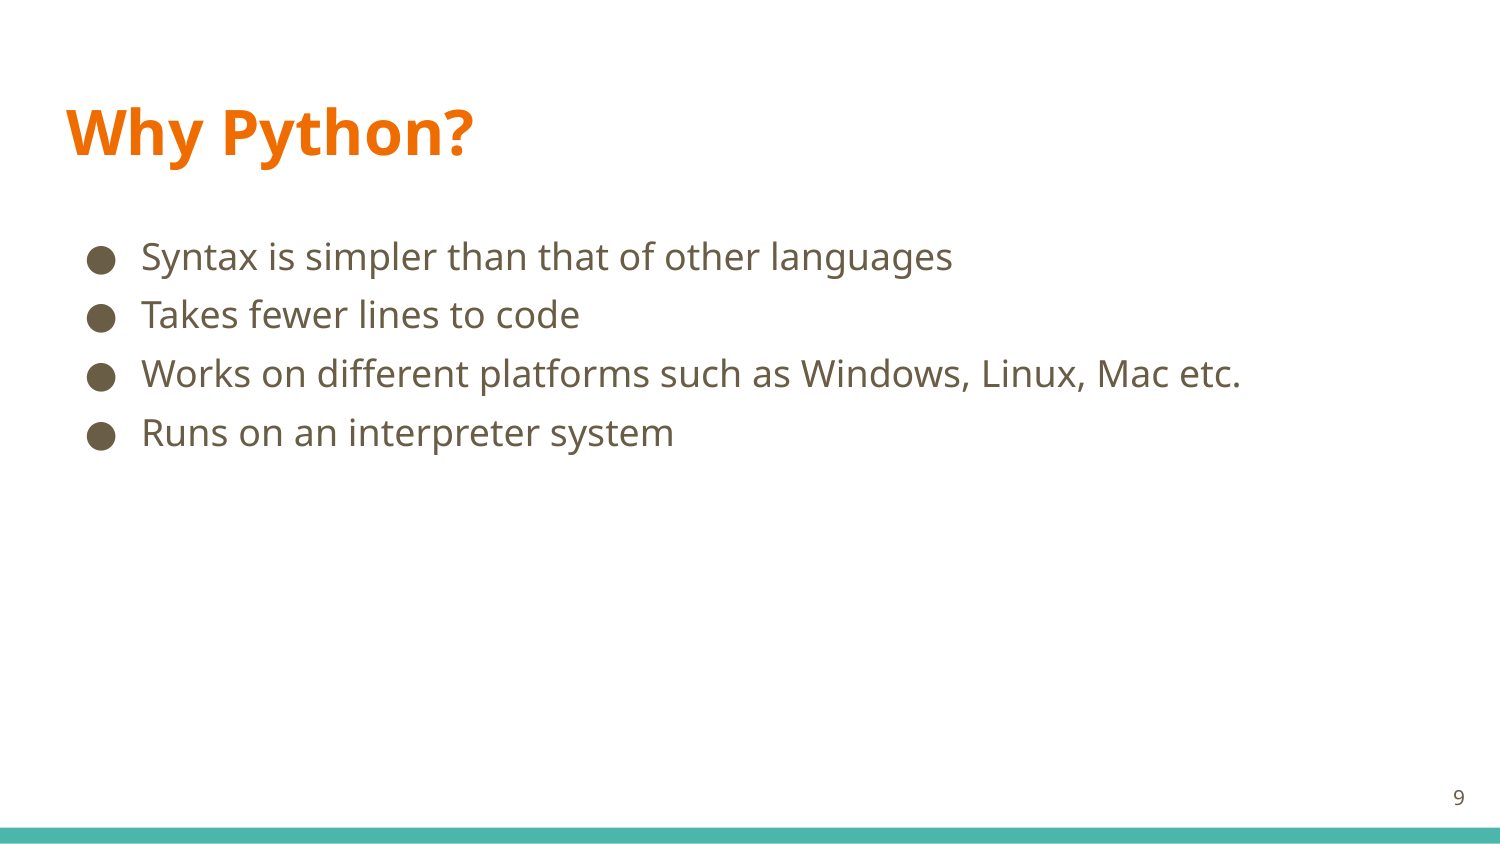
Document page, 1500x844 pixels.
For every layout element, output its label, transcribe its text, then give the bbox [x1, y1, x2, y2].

slide_number ‹#› [1389, 764, 1480, 830]
list Syntax is simpler than that of other languages Takes fewer lines to code Works on different platforms such as Windows, Linux, Mac etc. Runs on an interpreter system [51, 207, 1449, 750]
title Why Python? [51, 72, 1449, 189]
